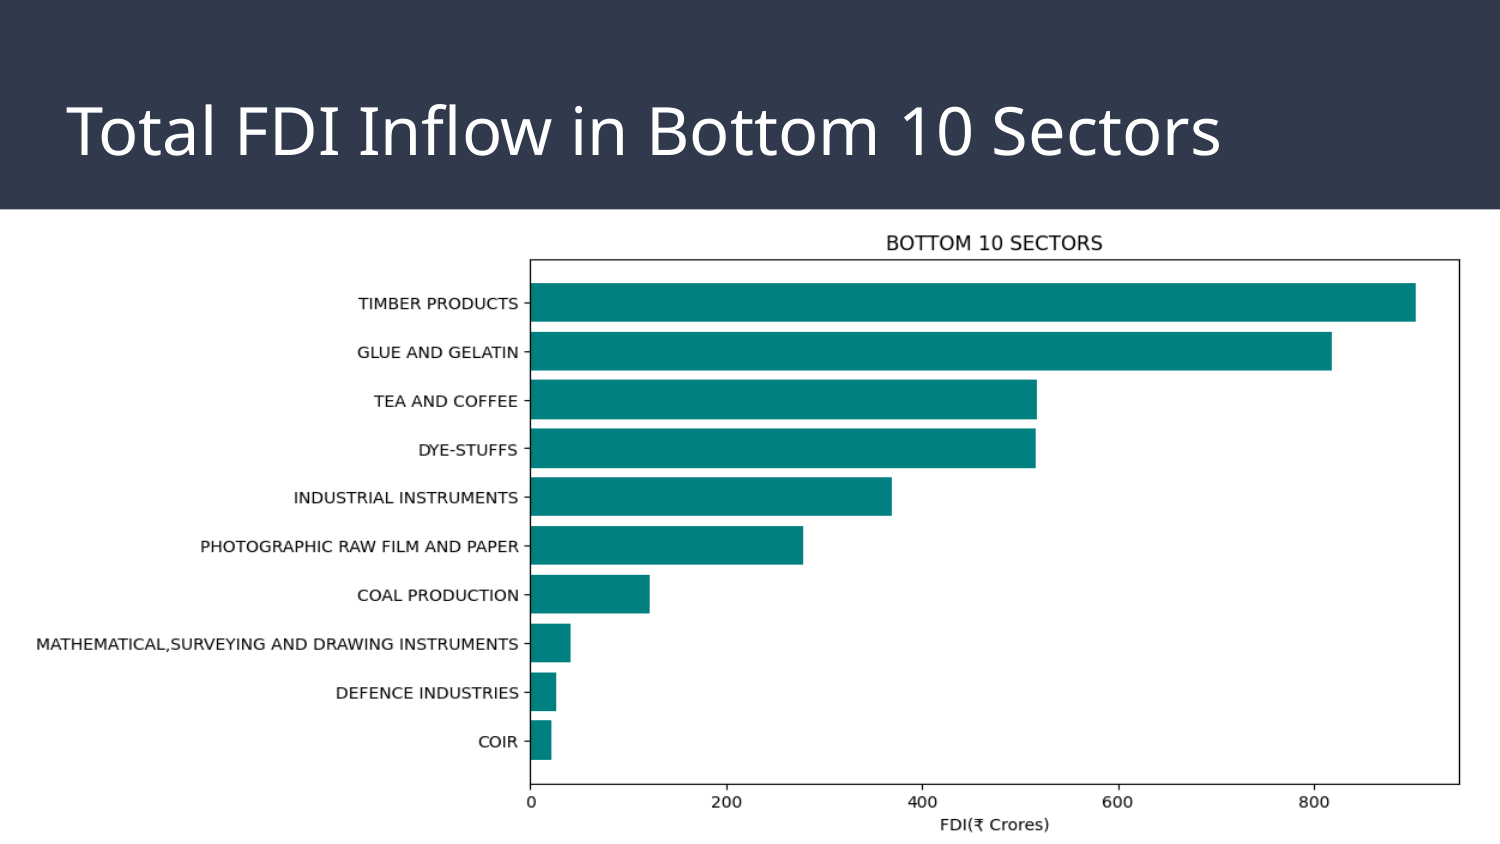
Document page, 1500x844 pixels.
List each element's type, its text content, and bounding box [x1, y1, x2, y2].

picture [24, 223, 1471, 844]
title Total FDI Inflow in Bottom 10 Sectors [51, 73, 1449, 185]
